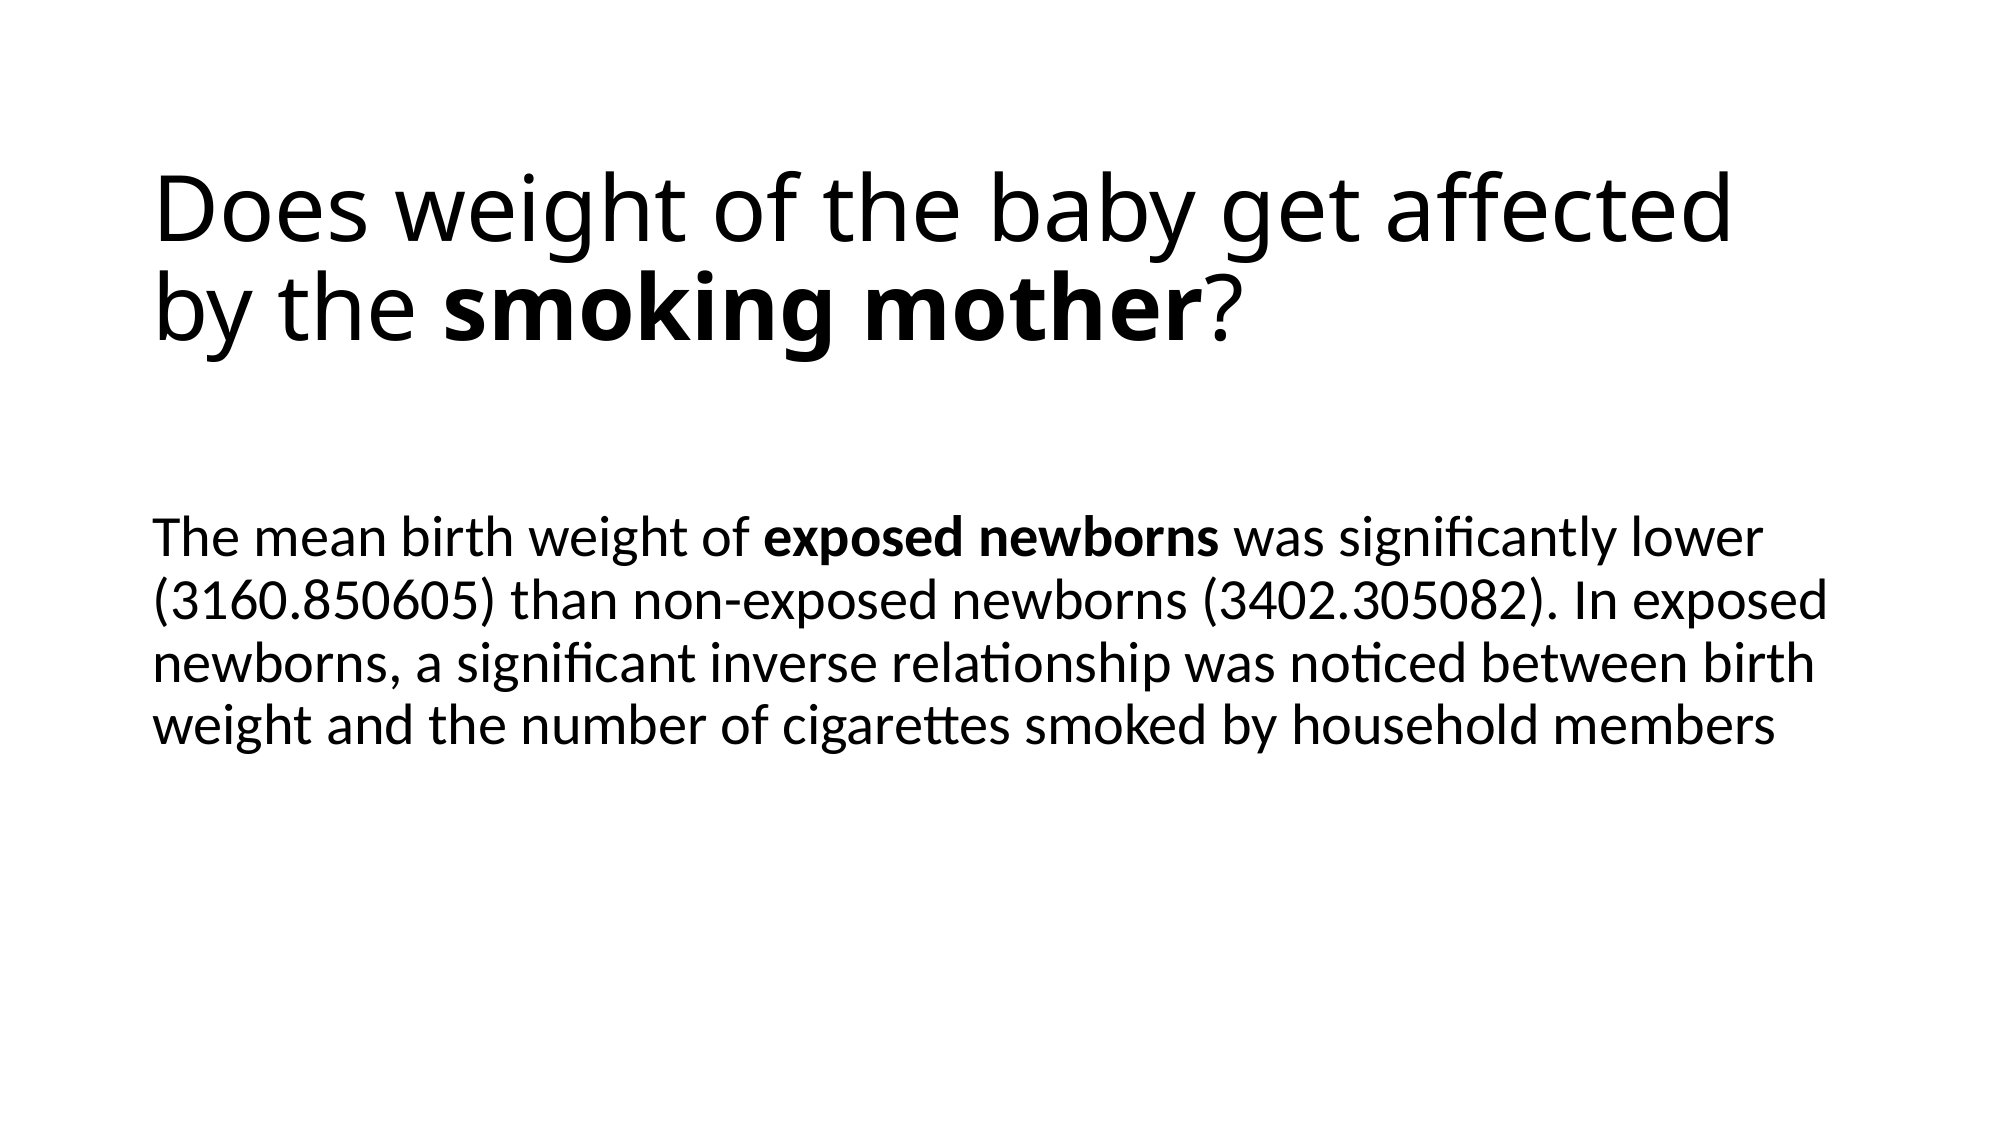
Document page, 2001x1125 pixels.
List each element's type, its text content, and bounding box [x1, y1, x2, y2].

list The mean birth weight of exposed newborns was significantly lower (3160.850605) than non-exposed newborns (3402.305082). In exposed newborns, a significant inverse relationship was noticed between birth weight and the number of cigarettes smoked by household members [137, 498, 1863, 877]
title Does weight of the baby get affected by the smoking mother? [137, 152, 1863, 371]
